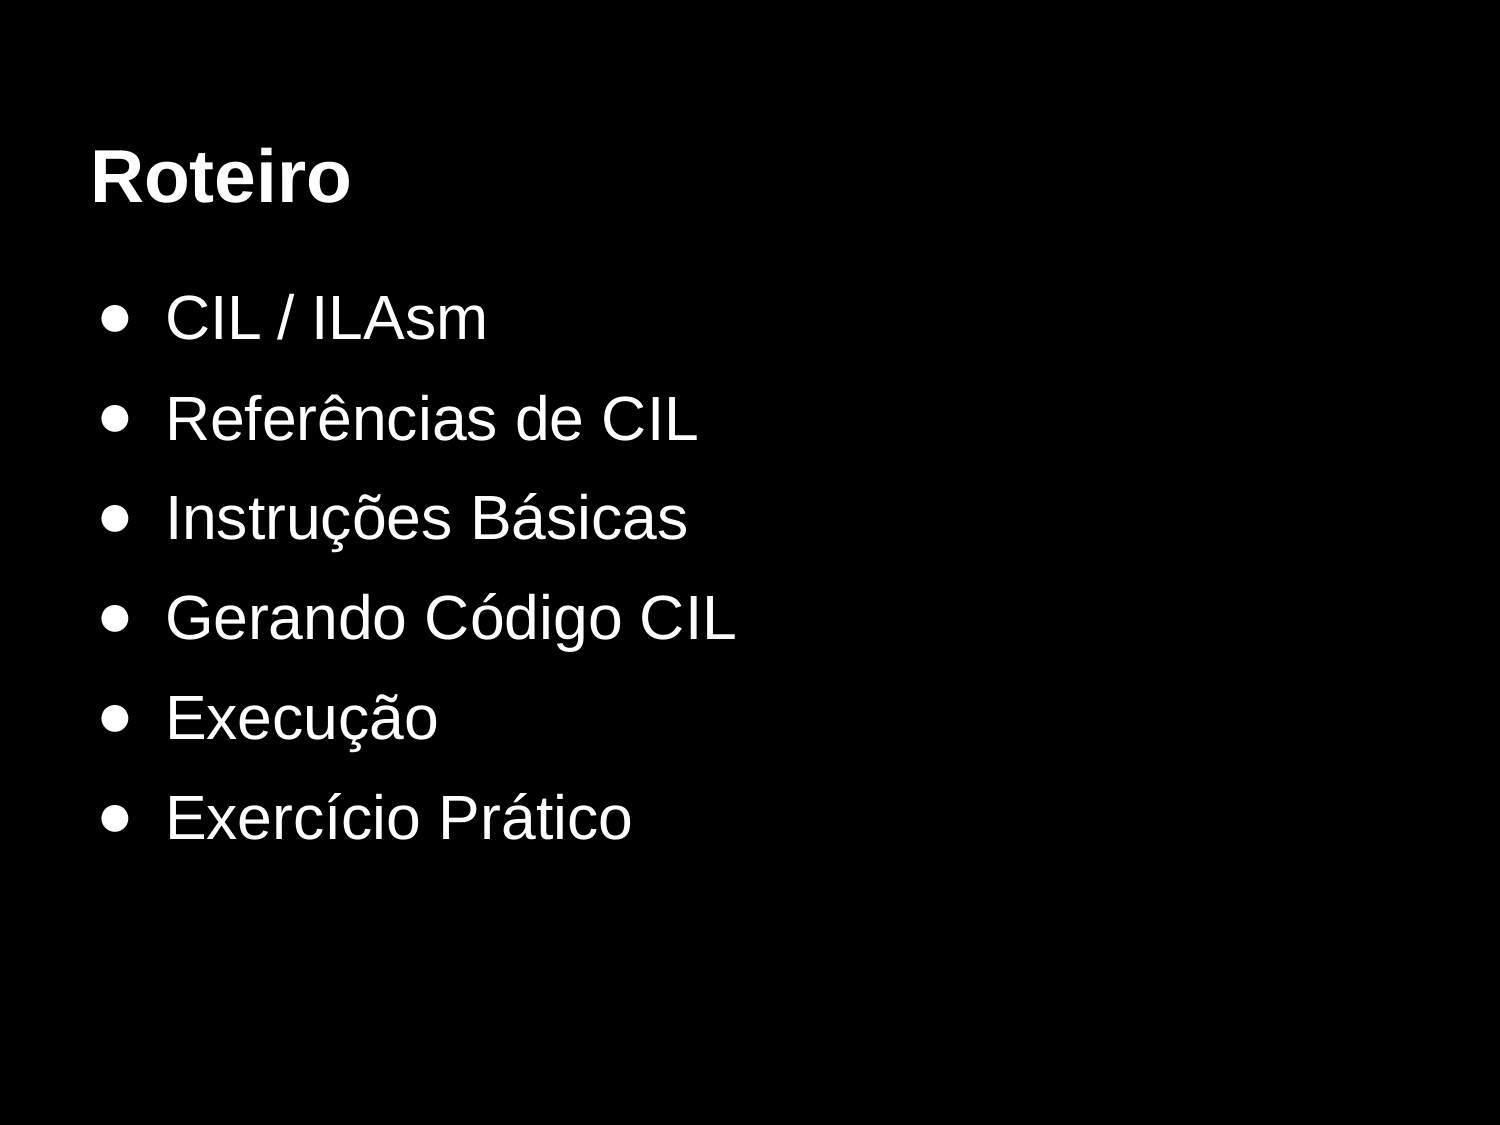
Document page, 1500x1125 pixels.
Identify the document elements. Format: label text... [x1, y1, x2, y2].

title Roteiro [75, 45, 1425, 233]
list CIL / ILAsm Referências de CIL Instruções Básicas Gerando Código CIL Execução Exercício Prático [75, 262, 1425, 1078]
